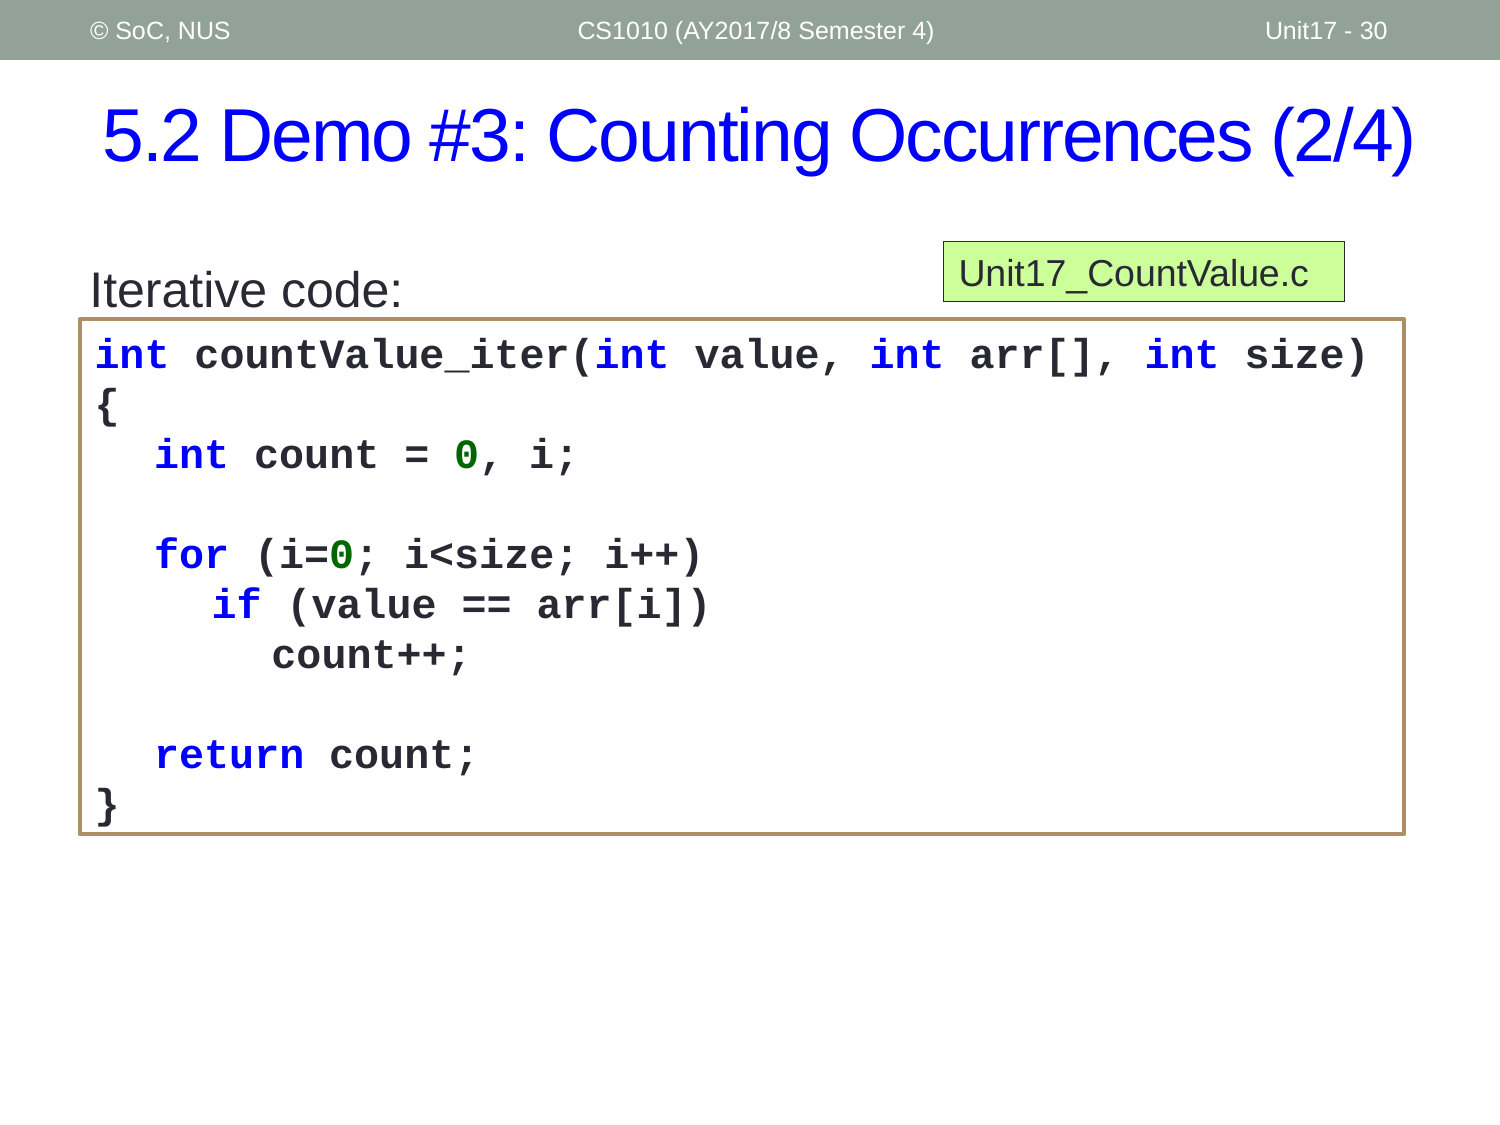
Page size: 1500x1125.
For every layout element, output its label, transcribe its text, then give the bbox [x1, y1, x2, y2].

footer CS1010 (AY2017/8 Semester 4) [562, 3, 1238, 57]
slide_number © SoC, NUS [75, 3, 550, 57]
text_box Unit17_CountValue.c [943, 241, 1345, 302]
title 5.2 Demo #3: Counting Occurrences (2/4) [87, 62, 1463, 200]
text_box int countValue_iter(int value, int arr[], int size) { int count = 0, i; for (i=0; i<size; i++) if (value == arr[i]) count++; return count; } [78, 317, 1406, 836]
slide_number Unit17 - 30 [1250, 3, 1425, 57]
text_box Iterative code: [74, 250, 441, 326]
